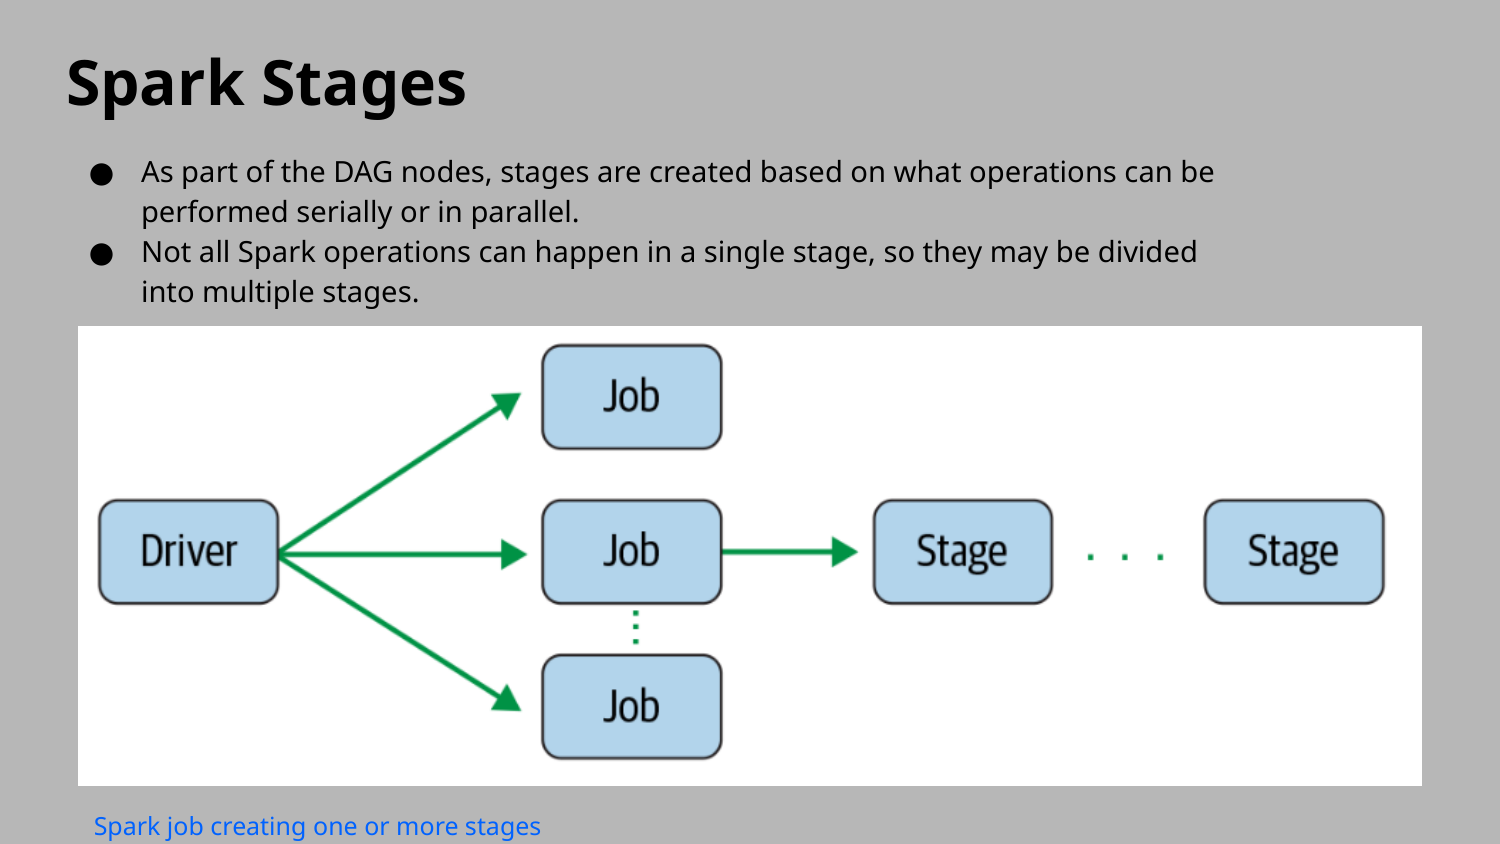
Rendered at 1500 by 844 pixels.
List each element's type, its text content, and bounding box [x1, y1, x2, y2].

title Spark Stages [51, 28, 1449, 134]
text_box As part of the DAG nodes, stages are created based on what operations can be performed serially or in parallel. Not all Spark operations can happen in a single stage, so they may be divided into multiple stages. [51, 133, 1250, 324]
text_box Spark job creating one or more stages [78, 793, 571, 844]
picture [78, 326, 1422, 786]
